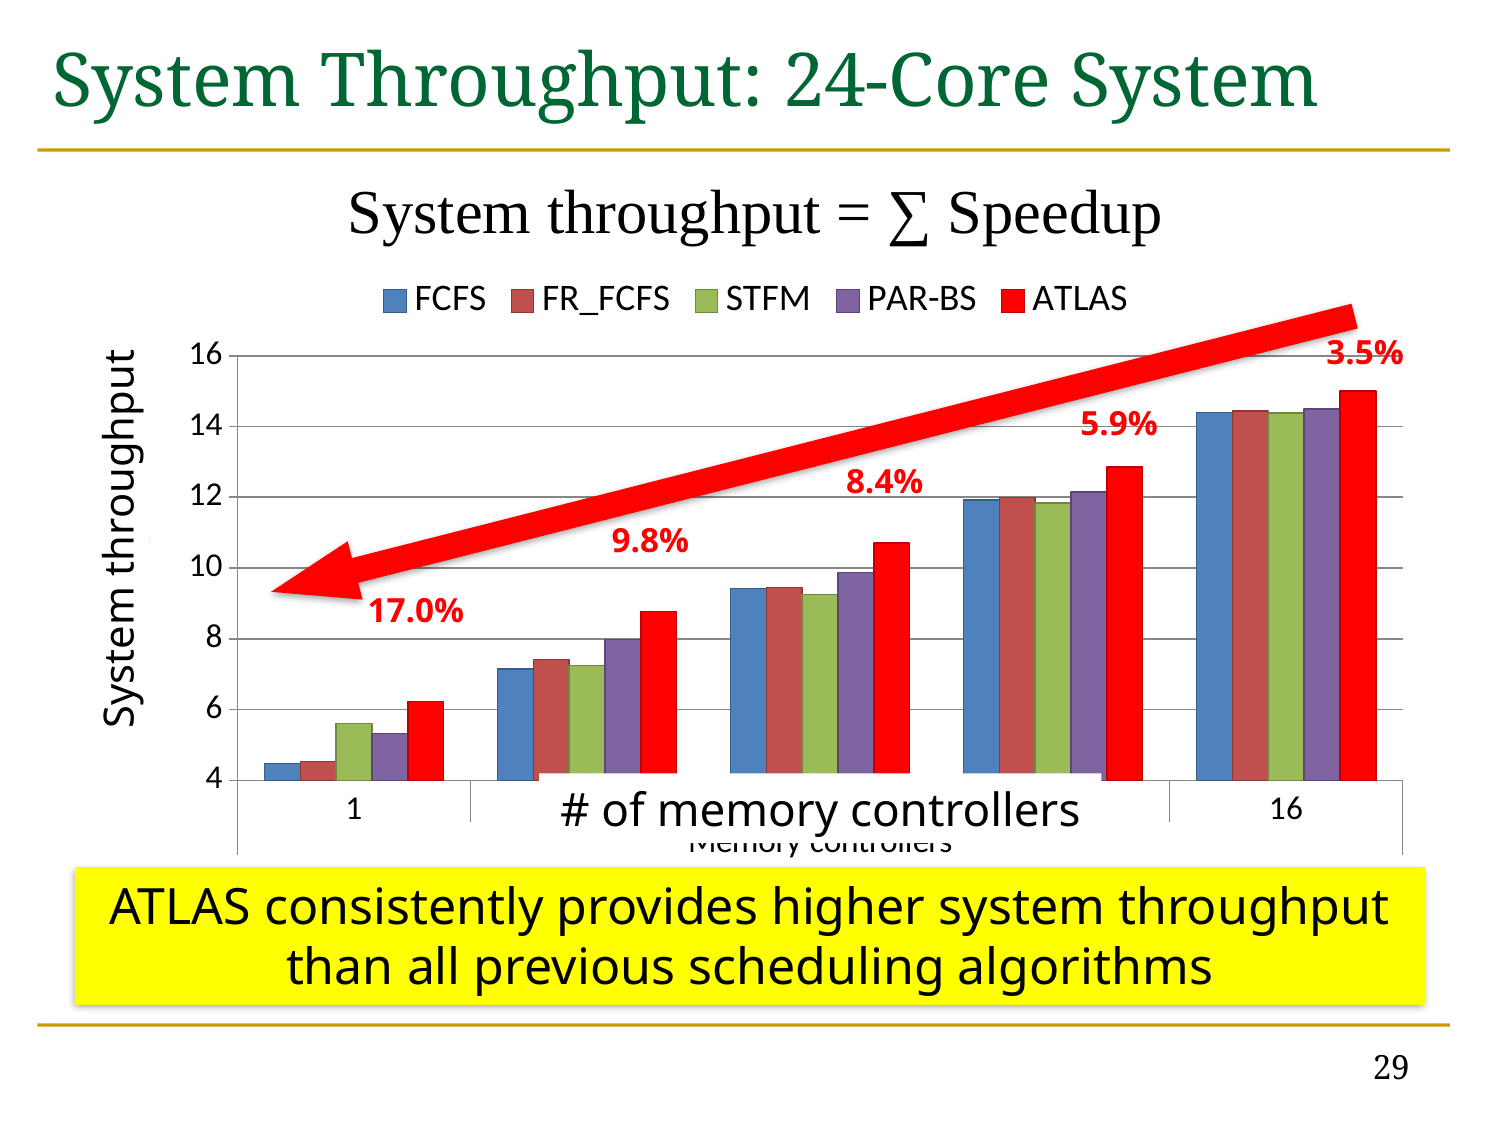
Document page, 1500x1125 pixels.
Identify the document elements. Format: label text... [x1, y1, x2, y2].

title System Throughput: 24-Core System [37, 24, 1451, 201]
chart [81, 263, 1430, 874]
slide_number 29 [1074, 1023, 1426, 1100]
text_box ATLAS consistently provides higher system throughput than all previous scheduling algorithms [74, 867, 1425, 1005]
text_box System throughput = ∑ Speedup [316, 164, 1196, 254]
